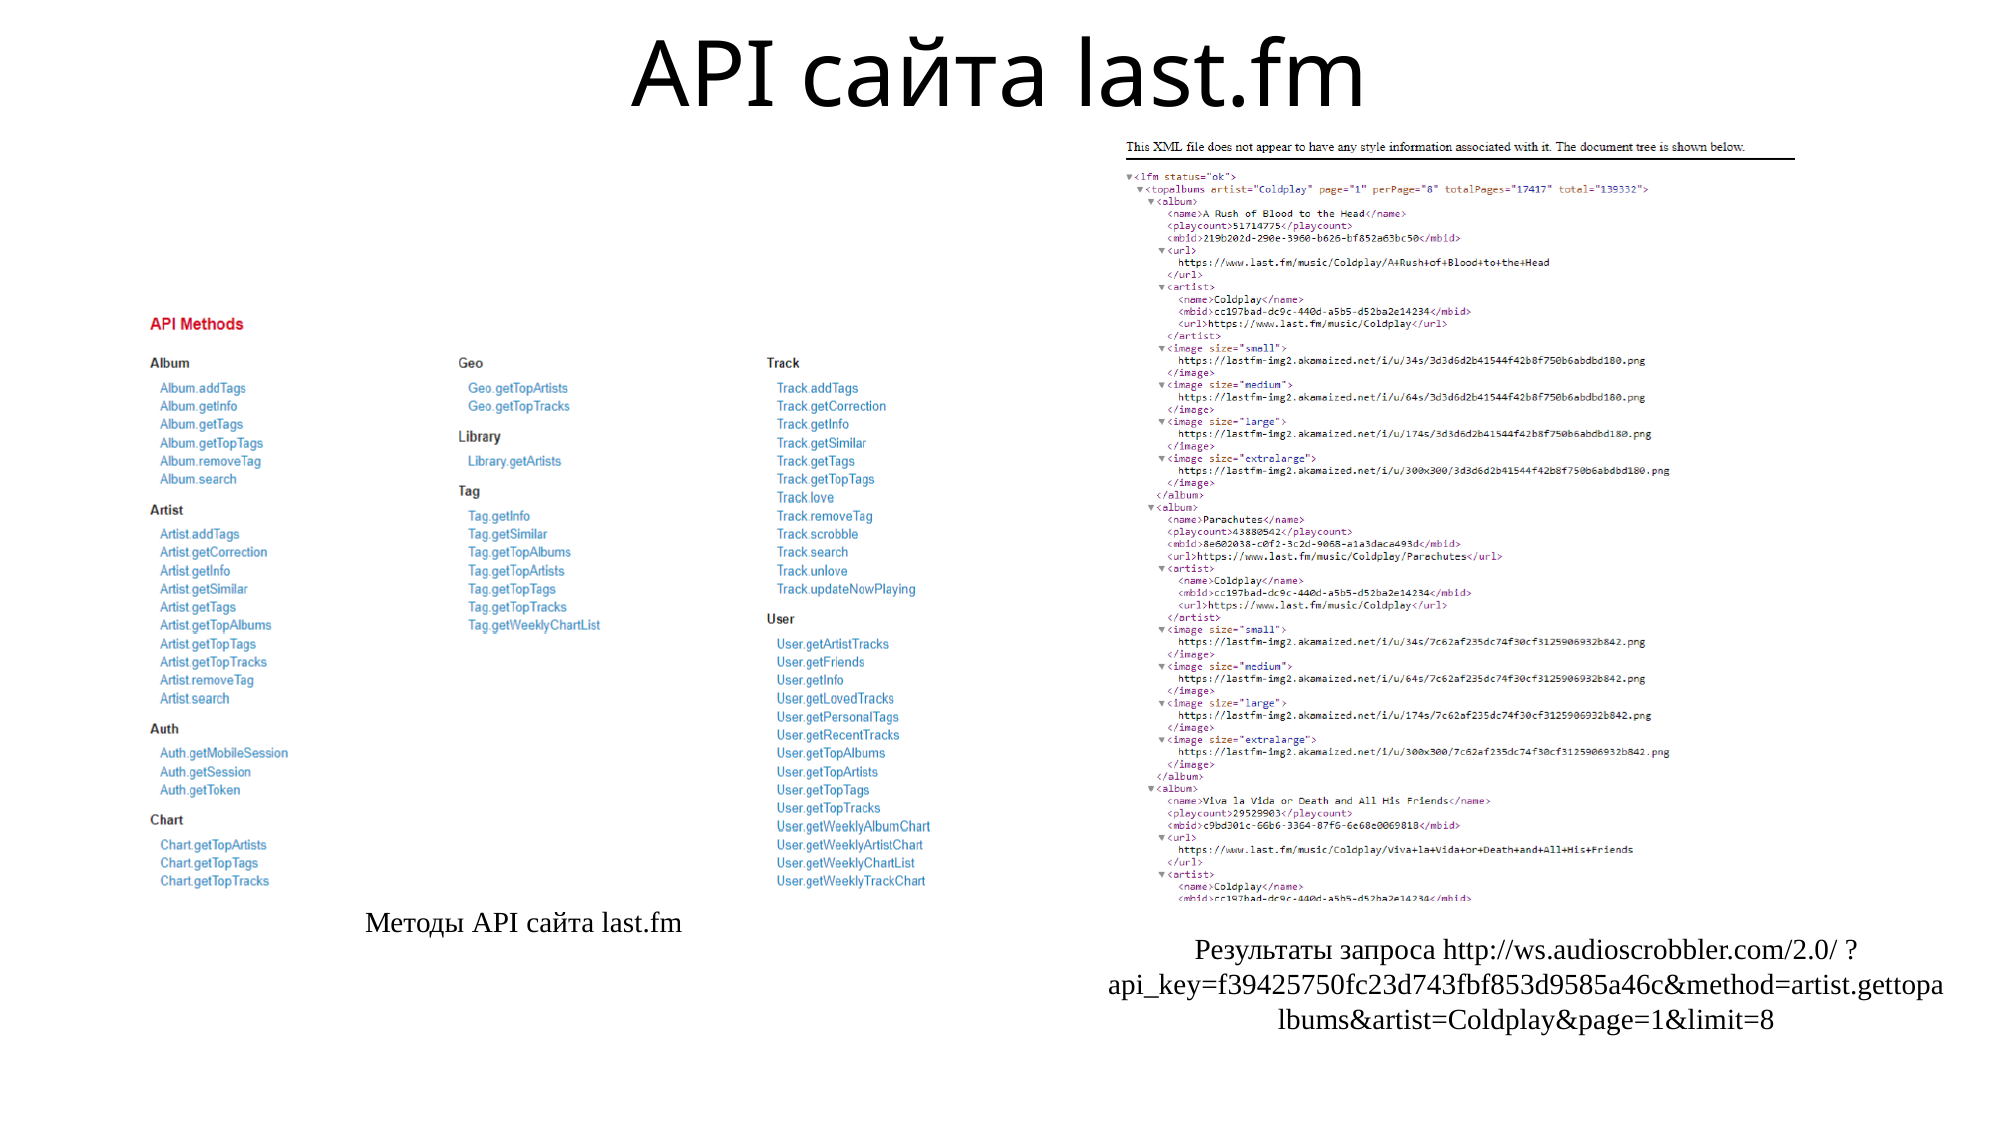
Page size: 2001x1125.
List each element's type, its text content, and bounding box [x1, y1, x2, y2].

title API сайта last.fm [137, 17, 1863, 136]
text_box Результаты запроса http://ws.audioscrobbler.com/2.0/ ?api_key=f39425750fc23d743fbf853d9585a46c&method=artist.gettopalbums&artist=Coldplay&page=1&limit=8 [1093, 923, 1960, 1043]
text_box Методы API сайта last.fm [103, 895, 944, 946]
picture [137, 305, 944, 896]
picture [1122, 135, 1795, 901]
